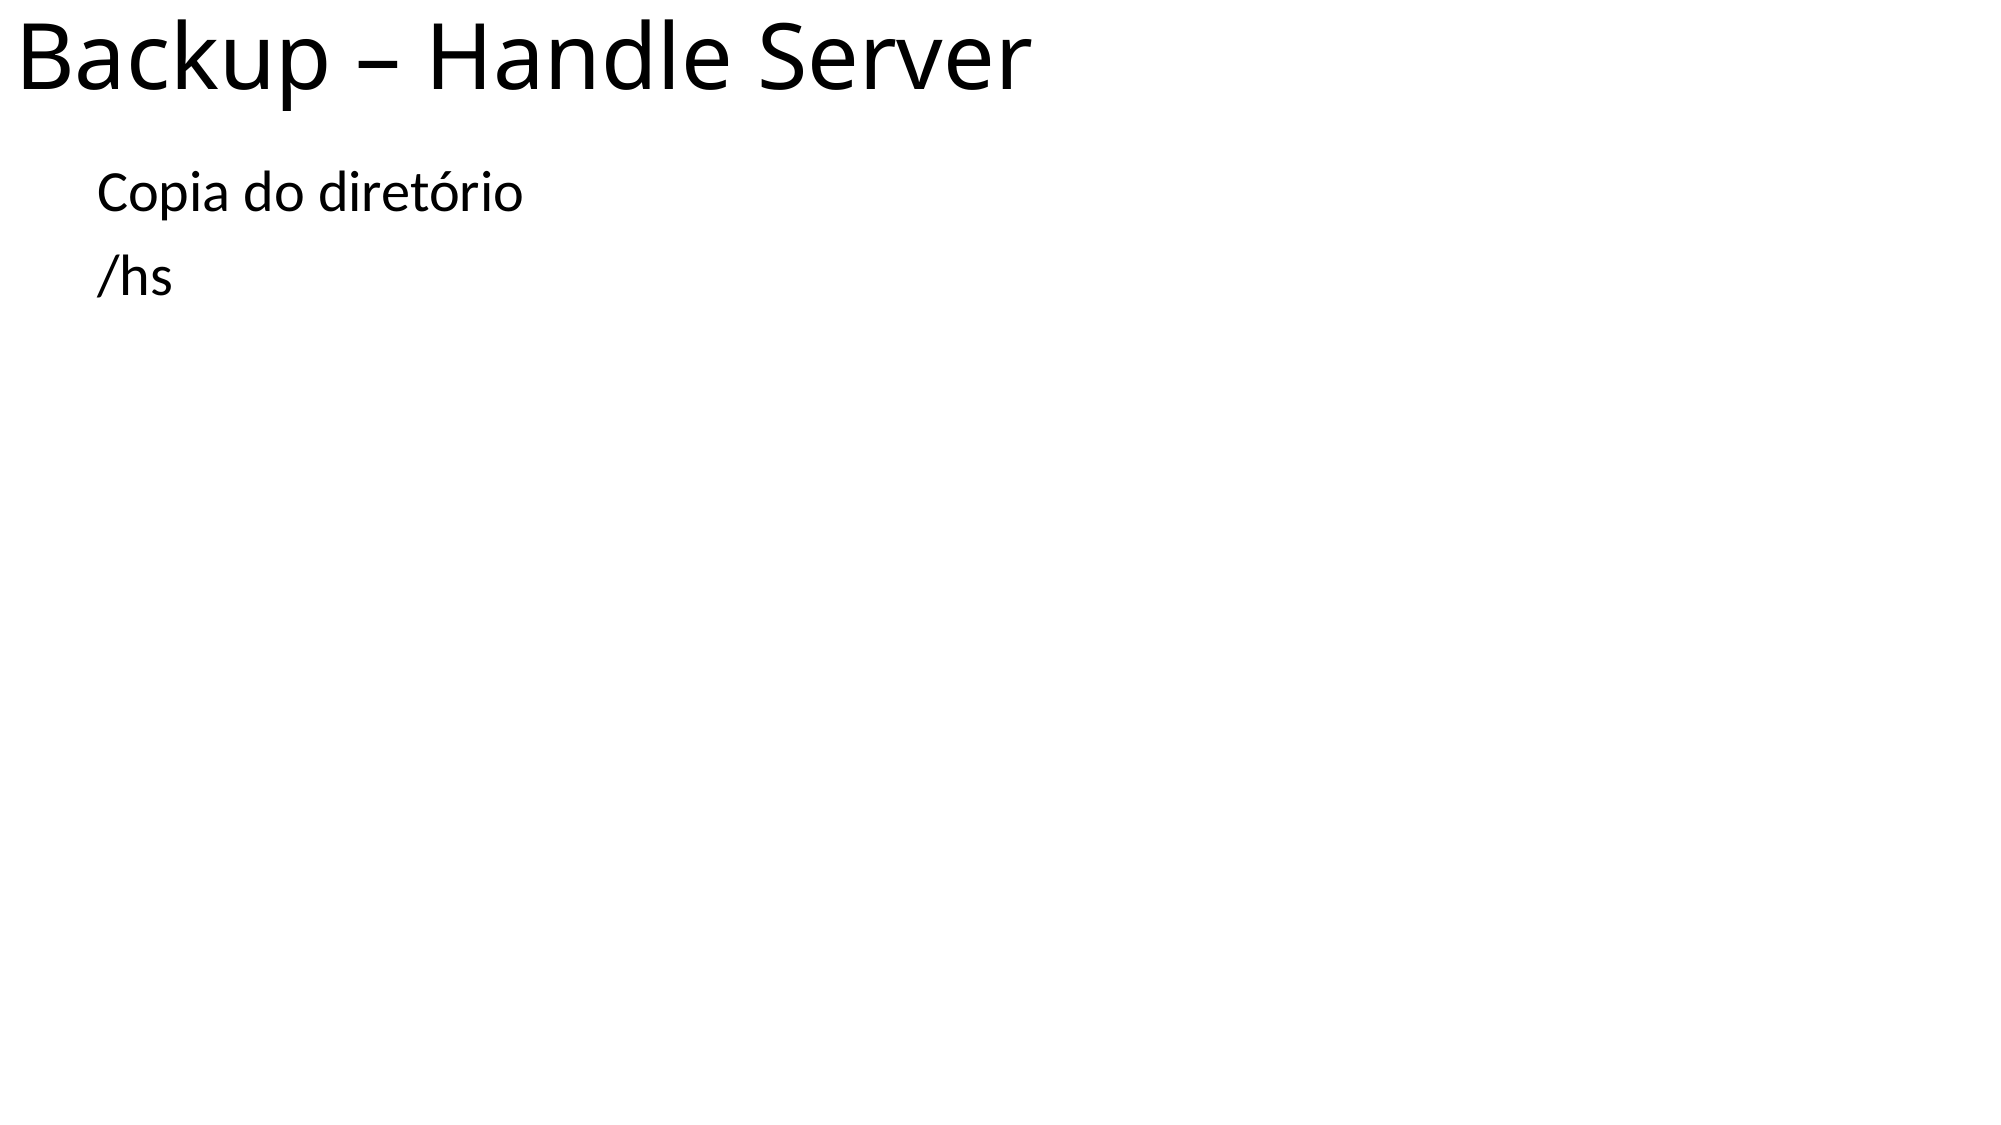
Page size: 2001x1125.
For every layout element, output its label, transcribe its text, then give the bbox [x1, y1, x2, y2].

list Copia do diretório /hs [82, 153, 1808, 868]
title Backup – Handle Server [0, 0, 1725, 121]
